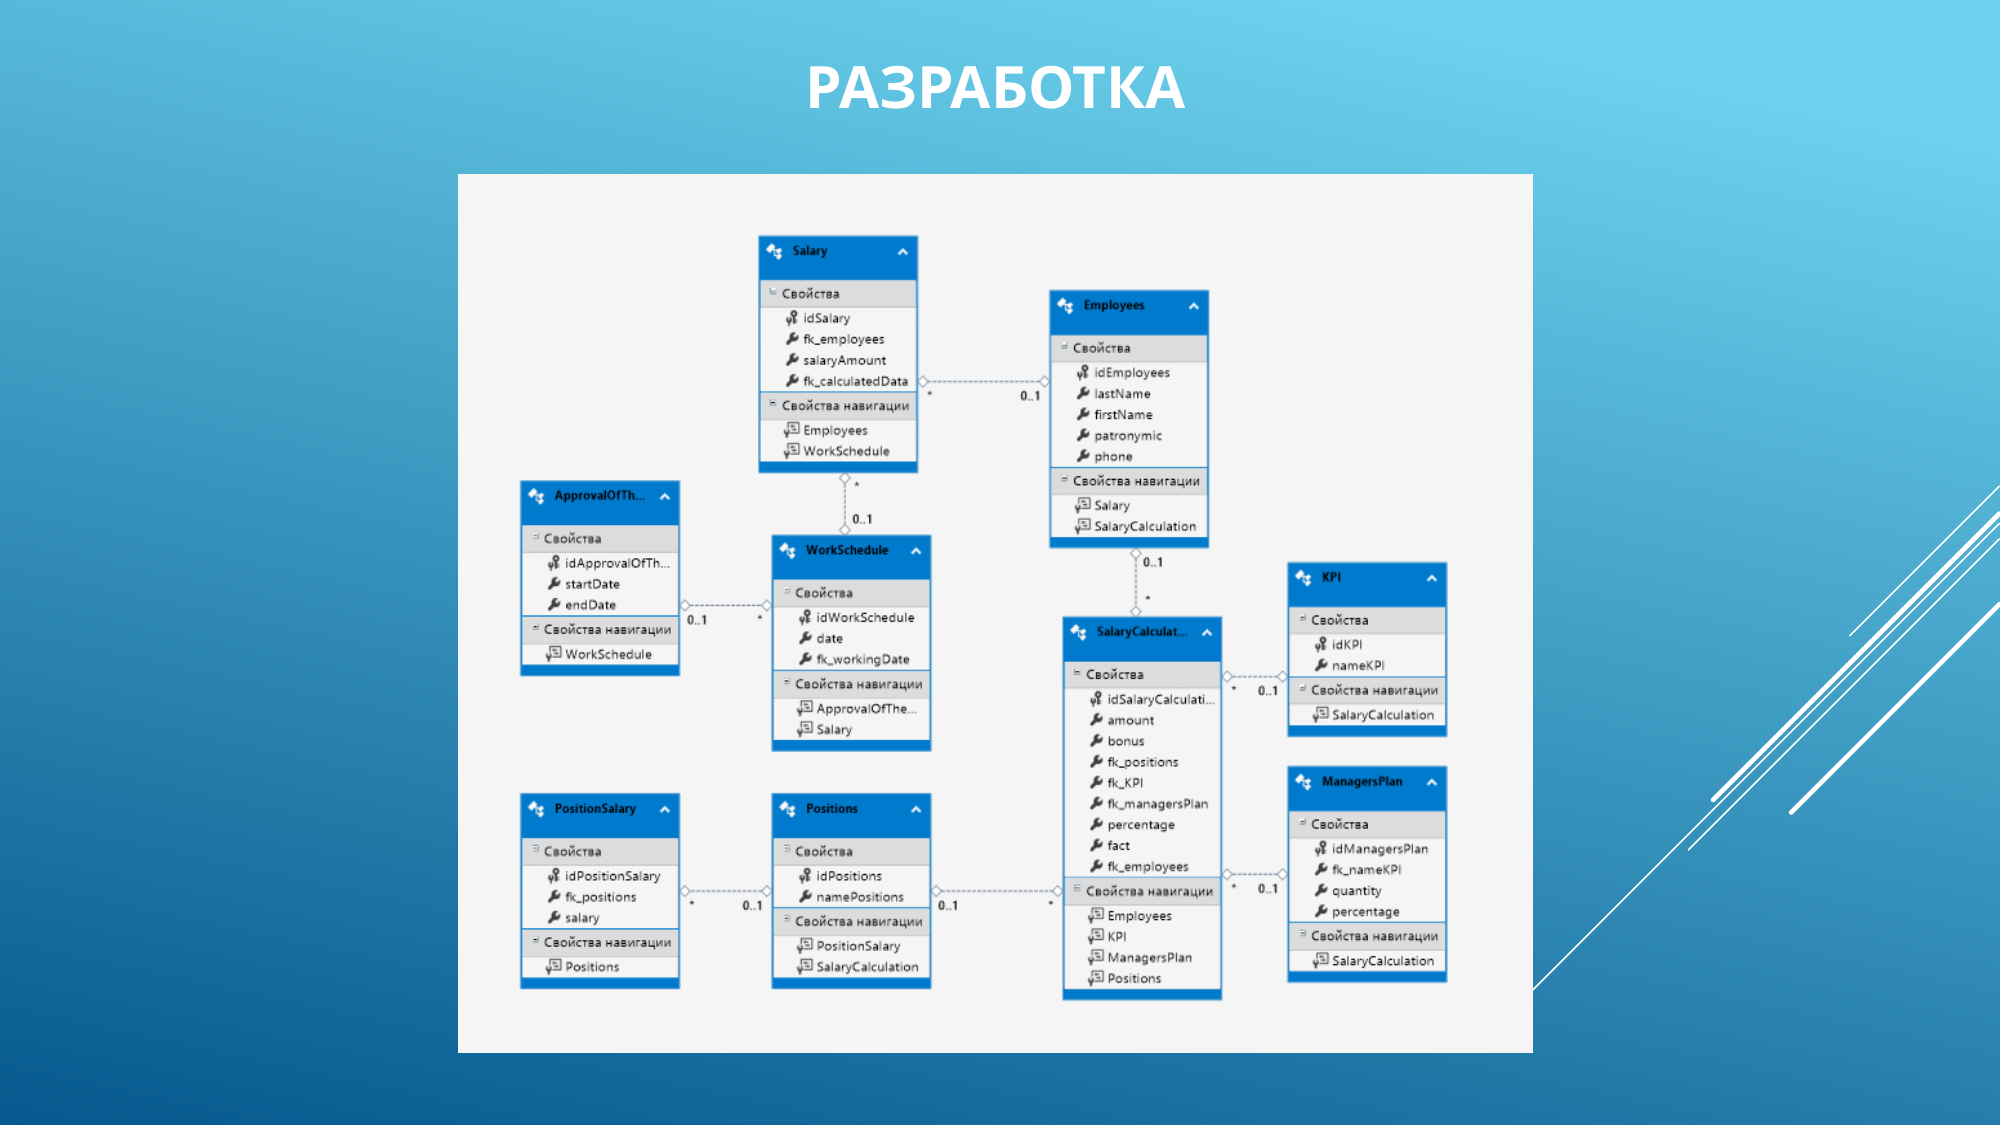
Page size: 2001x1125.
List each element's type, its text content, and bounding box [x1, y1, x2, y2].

picture [458, 174, 1533, 1053]
title Разработка [554, 36, 1437, 136]
